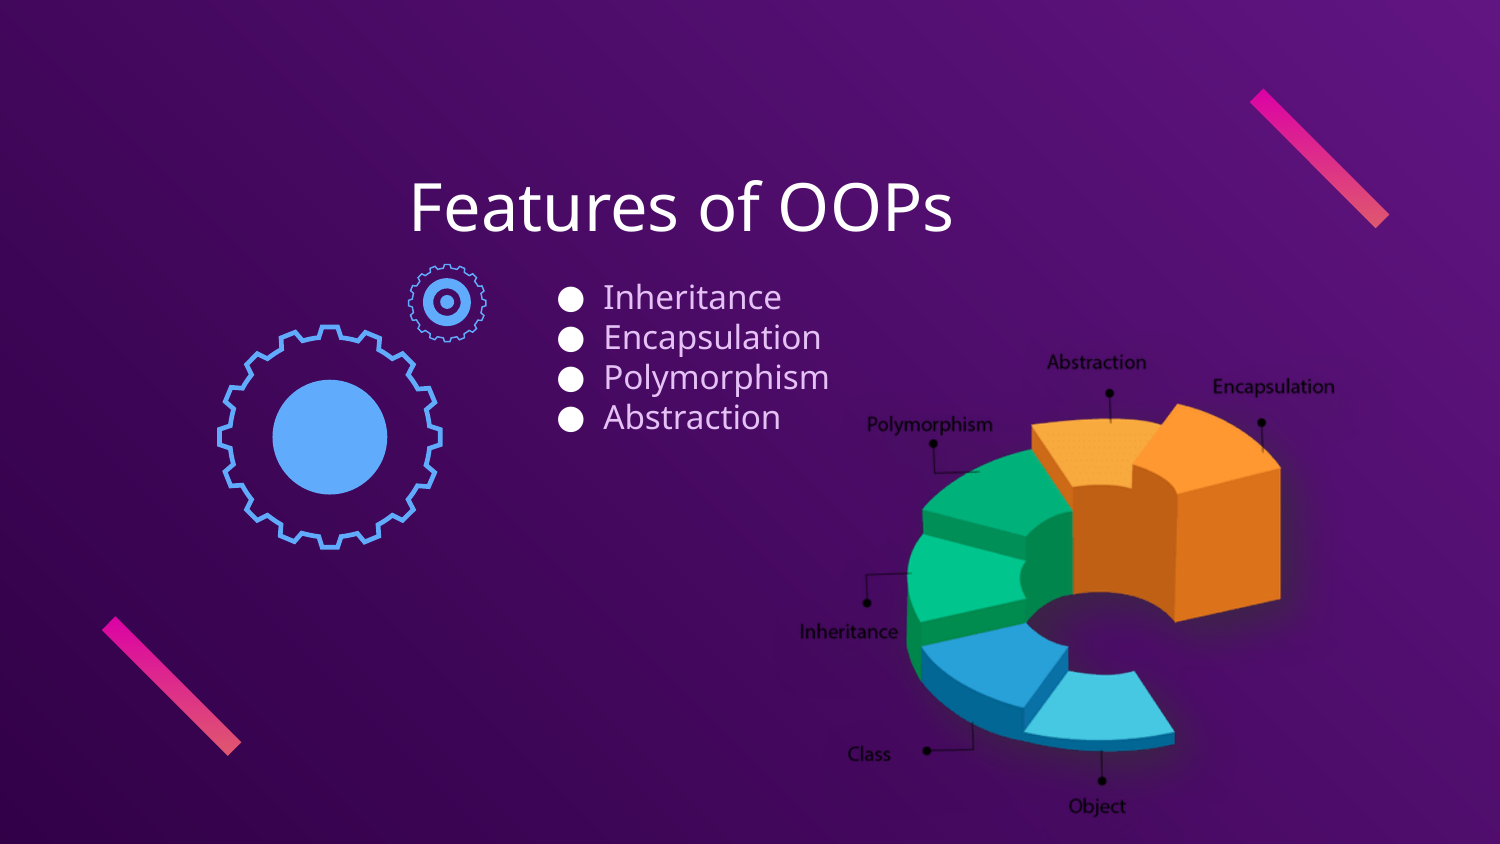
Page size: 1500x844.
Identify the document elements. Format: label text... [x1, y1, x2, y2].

text_box [1249, 88, 1390, 229]
text_box [101, 616, 242, 756]
subtitle Inheritance Encapsulation Polymorphism Abstraction [541, 261, 1390, 645]
title Features of OOPs [358, 116, 1006, 294]
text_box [219, 326, 441, 548]
picture [749, 327, 1462, 820]
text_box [408, 264, 487, 342]
